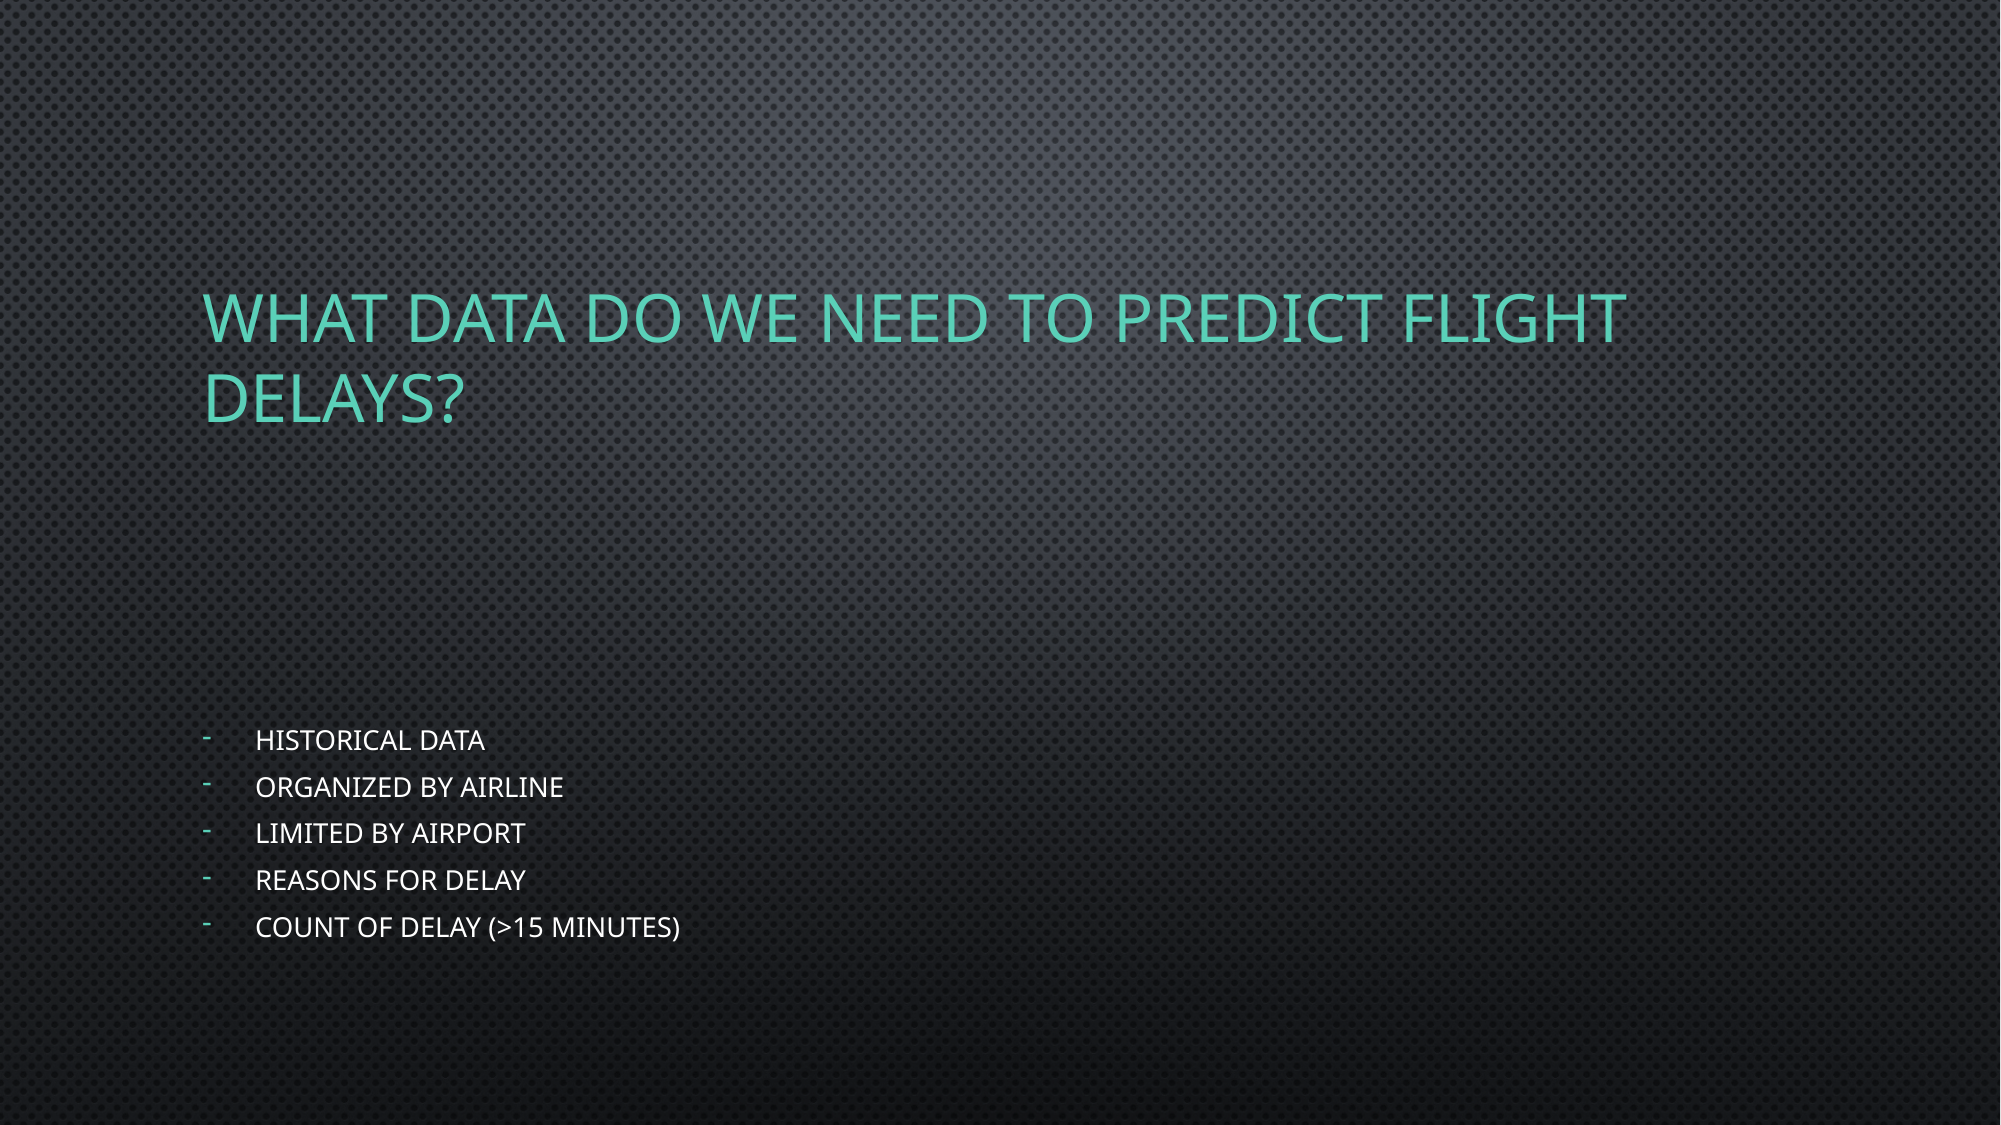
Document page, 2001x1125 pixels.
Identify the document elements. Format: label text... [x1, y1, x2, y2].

list Historical data Organized by airline Limited by airport Reasons for Delay Count of delay (>15 minutes) [187, 714, 1813, 952]
title What data do we need to predict flight delays? [187, 99, 1813, 613]
